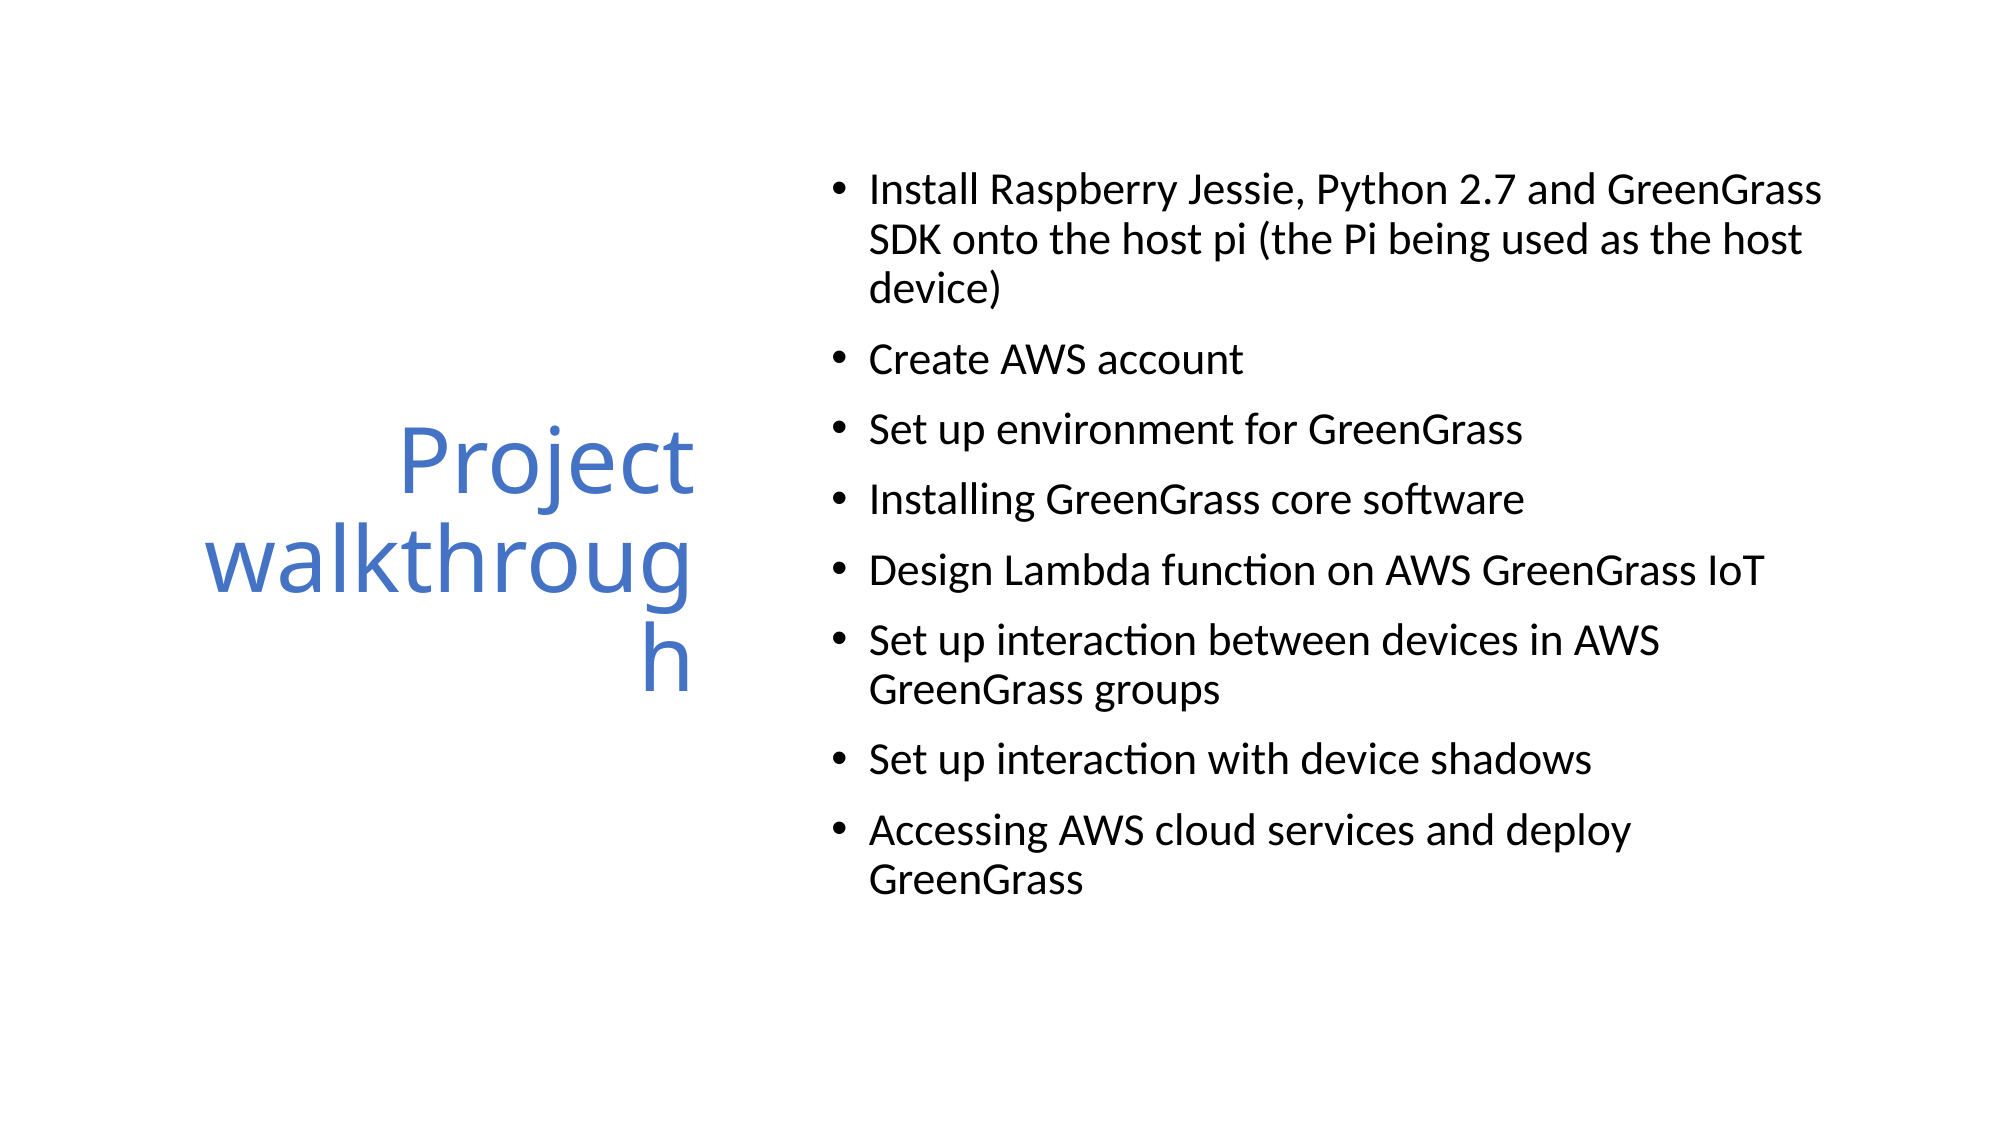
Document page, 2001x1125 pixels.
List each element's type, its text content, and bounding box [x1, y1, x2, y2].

list Install Raspberry Jessie, Python 2.7 and GreenGrass SDK onto the host pi (the Pi being used as the host device) Create AWS account Set up environment for GreenGrass Installing GreenGrass core software Design Lambda function on AWS GreenGrass IoT Set up interaction between devices in AWS GreenGrass groups Set up interaction with device shadows Accessing AWS cloud services and deploy GreenGrass [816, 158, 1863, 967]
title Project walkthrough [137, 158, 711, 967]
